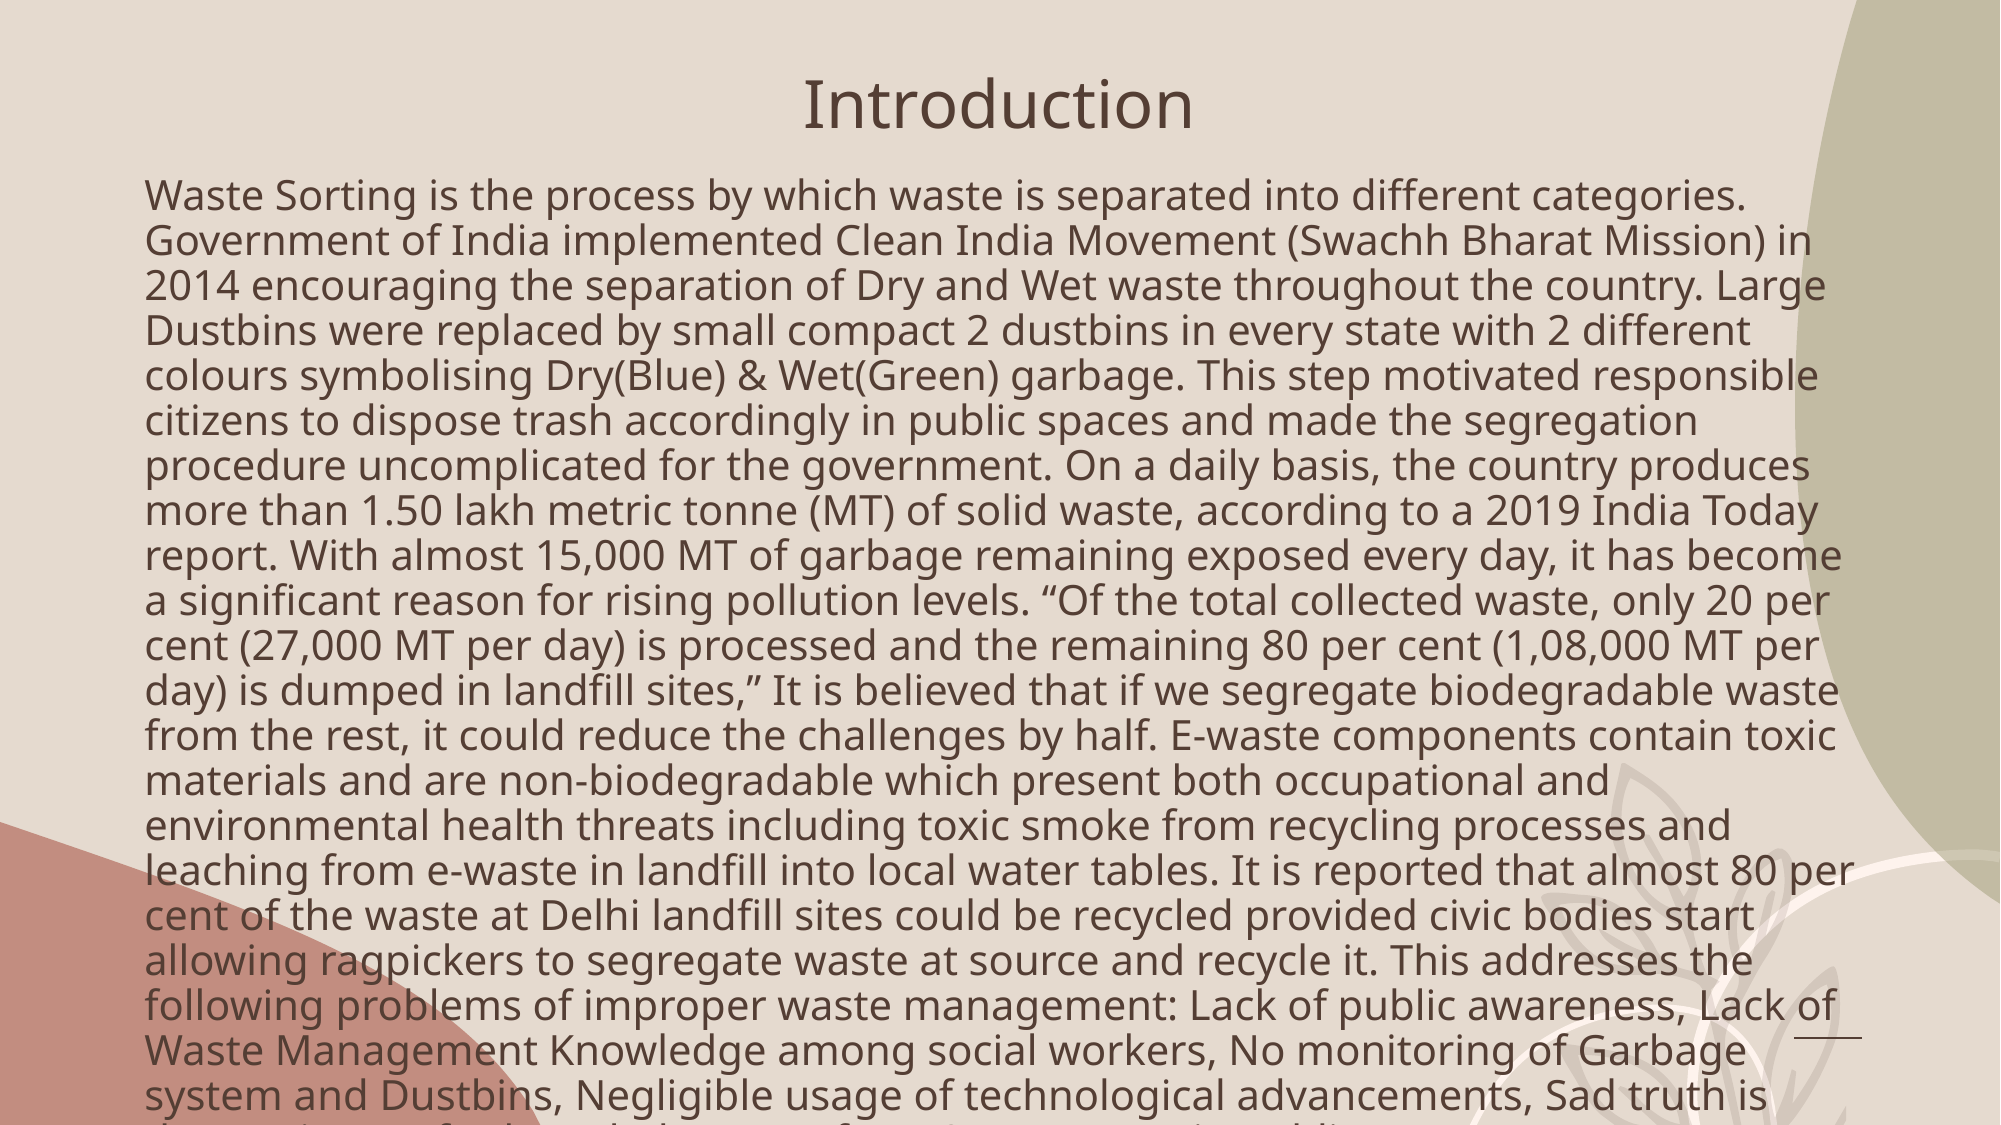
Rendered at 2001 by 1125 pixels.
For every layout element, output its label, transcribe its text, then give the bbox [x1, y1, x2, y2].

title Introduction [382, 0, 1618, 150]
list Waste Sorting is the process by which waste is separated into different categories. Government of India implemented Clean India Movement (Swachh Bharat Mission) in 2014 encouraging the separation of Dry and Wet waste throughout the country. Large Dustbins were replaced by small compact 2 dustbins in every state with 2 different colours symbolising Dry(Blue) & Wet(Green) garbage. This step motivated responsible citizens to dispose trash accordingly in public spaces and made the segregation procedure uncomplicated for the government. On a daily basis, the country produces more than 1.50 lakh metric tonne (MT) of solid waste, according to a 2019 India Today report. With almost 15,000 MT of garbage remaining exposed every day, it has become a significant reason for rising pollution levels. “Of the total collected waste, only 20 per cent (27,000 MT per day) is processed and the remaining 80 per cent (1,08,000 MT per day) is dumped in landfill sites,” It is believed that if we segregate biodegradable waste from the rest, it could reduce the challenges by half. E-waste components contain toxic materials and are non-biodegradable which present both occupational and environmental health threats including toxic smoke from recycling processes and leaching from e-waste in landfill into local water tables. It is reported that almost 80 per cent of the waste at Delhi landfill sites could be recycled provided civic bodies start allowing ragpickers to segregate waste at source and recycle it. This addresses the following problems of improper waste management: Lack of public awareness, Lack of Waste Management Knowledge among social workers, No monitoring of Garbage system and Dustbins, Negligible usage of technological advancements, Sad truth is that Laziness of acknowledgment of Dry & Wet waste in public. [129, 167, 1871, 1063]
